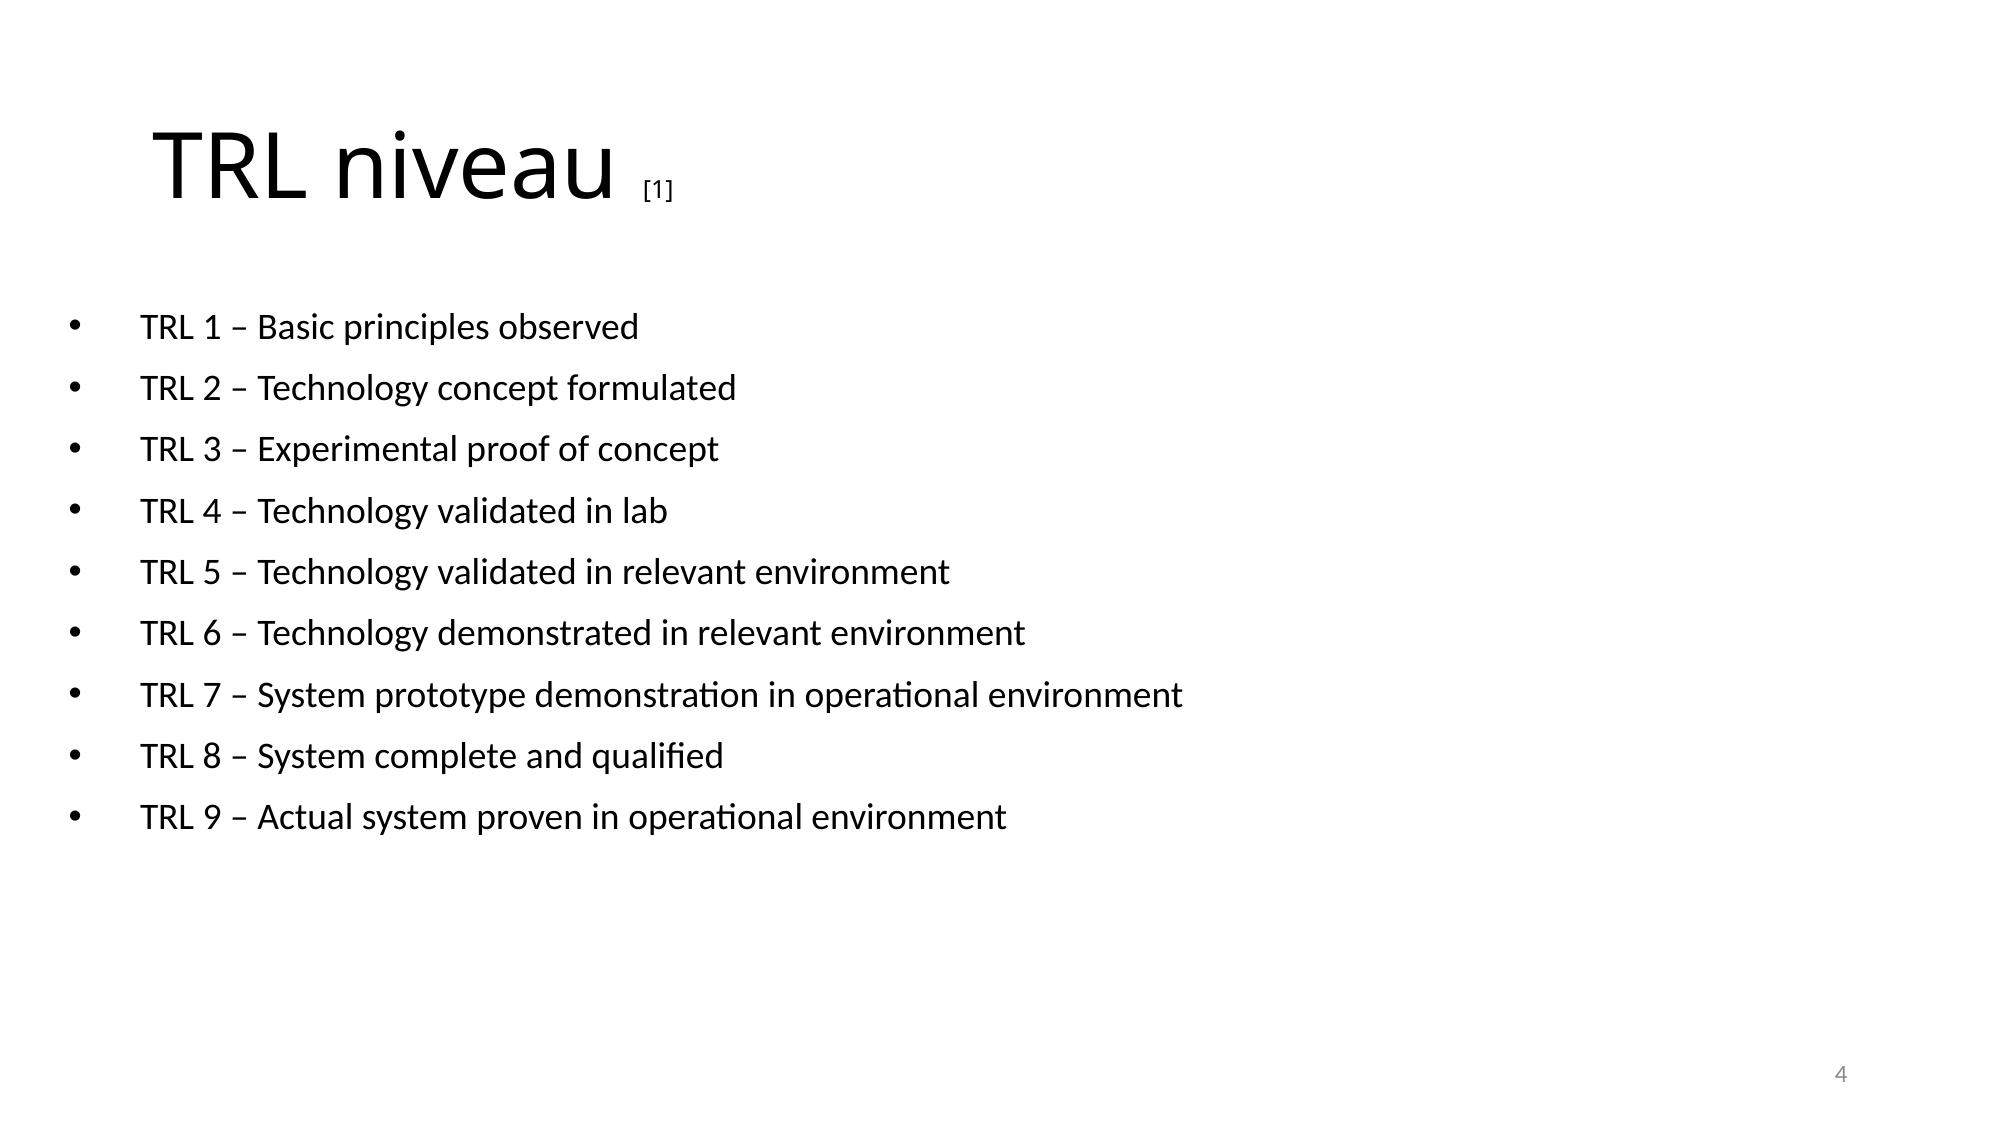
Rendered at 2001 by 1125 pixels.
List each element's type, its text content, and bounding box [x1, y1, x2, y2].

title TRL niveau [1] [137, 59, 1863, 278]
list TRL 1 – Basic principles observed TRL 2 – Technology concept formulated TRL 3 – Experimental proof of concept TRL 4 – Technology validated in lab TRL 5 – Technology validated in relevant environment TRL 6 – Technology demonstrated in relevant environment TRL 7 – System prototype demonstration in operational environment TRL 8 – System complete and qualified TRL 9 – Actual system proven in operational environment [53, 299, 1863, 1014]
slide_number 4 [1412, 1042, 1863, 1103]
